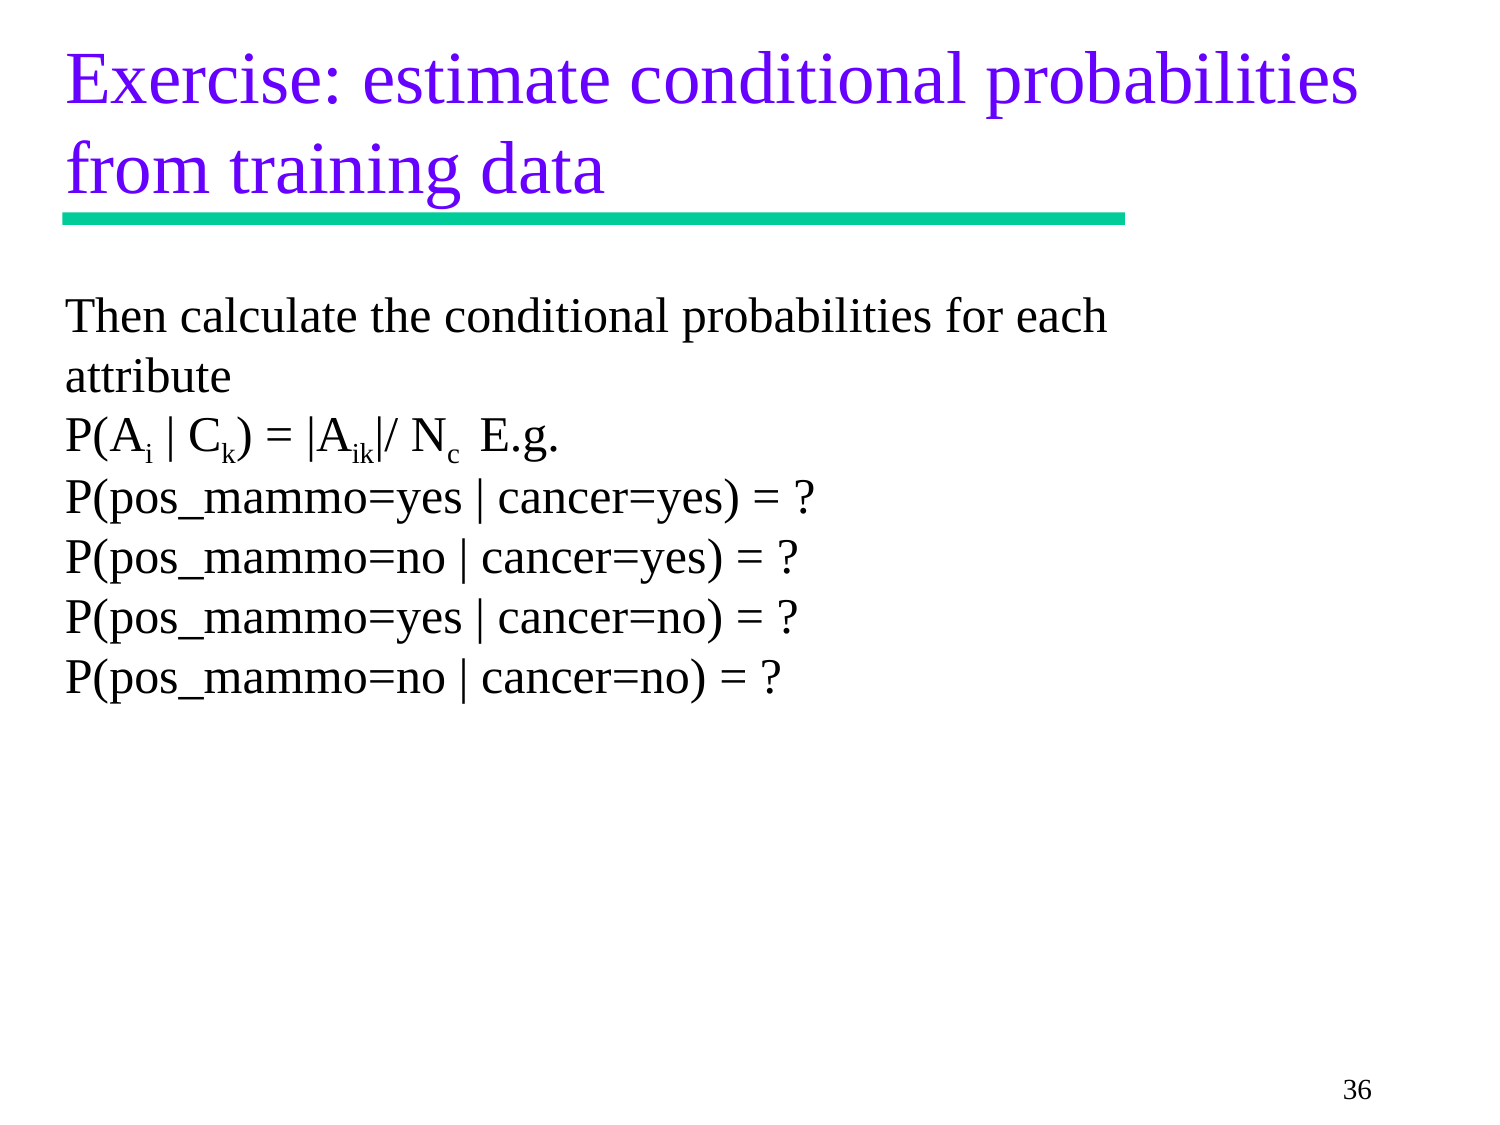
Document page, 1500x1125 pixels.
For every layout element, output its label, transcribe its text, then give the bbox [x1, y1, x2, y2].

text_box Then calculate the conditional probabilities for each attribute P(Ai | Ck) = |Aik|/ Nc E.g. P(pos_mammo=yes | cancer=yes) = ? P(pos_mammo=no | cancer=yes) = ? P(pos_mammo=yes | cancer=no) = ? P(pos_mammo=no | cancer=no) = ? [49, 274, 1250, 712]
title Exercise: estimate conditional probabilities from training data [49, 74, 1476, 163]
slide_number 36 [1087, 1062, 1388, 1101]
